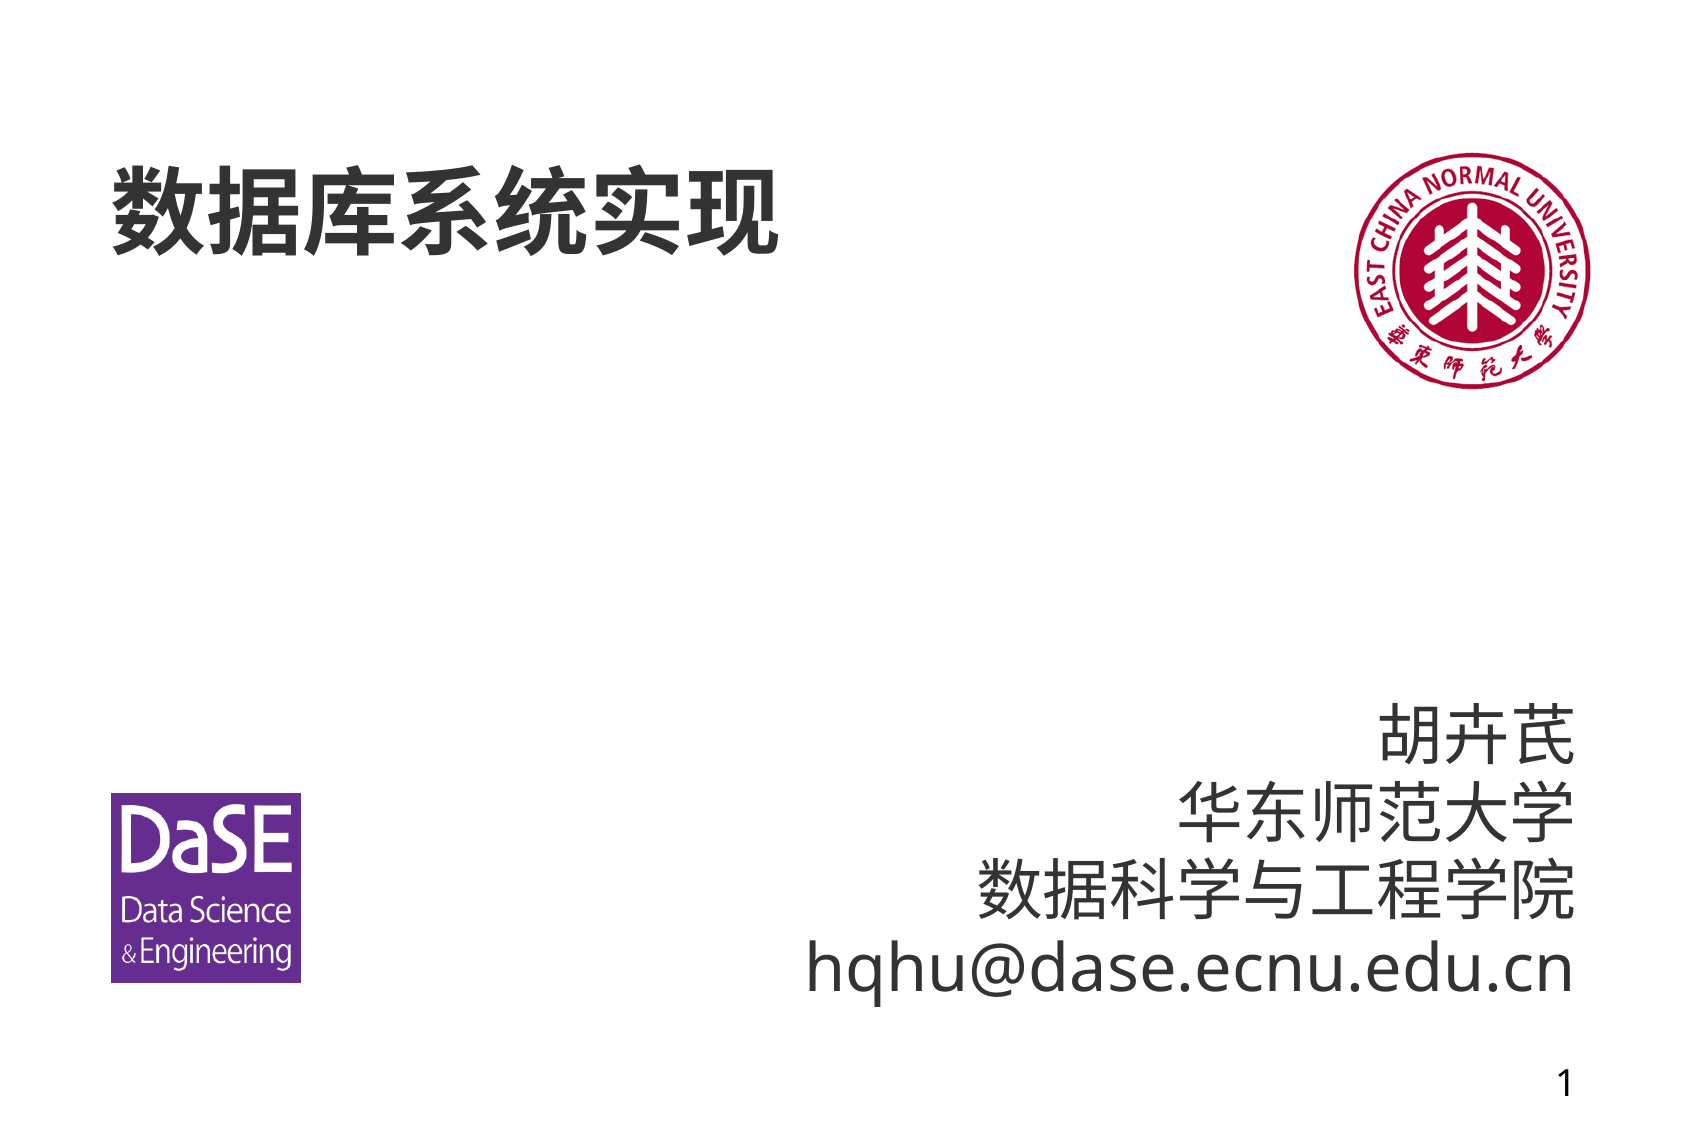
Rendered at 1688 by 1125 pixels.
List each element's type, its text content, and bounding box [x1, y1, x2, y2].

picture [110, 793, 301, 984]
text_box 数据库系统实现 [84, 138, 481, 1006]
picture [1337, 137, 1604, 404]
slide_number 1 [1209, 1045, 1604, 1124]
text_box 胡卉芪 华东师范大学 数据科学与工程学院 hqhu@dase.ecnu.edu.cn [481, 138, 1604, 1006]
